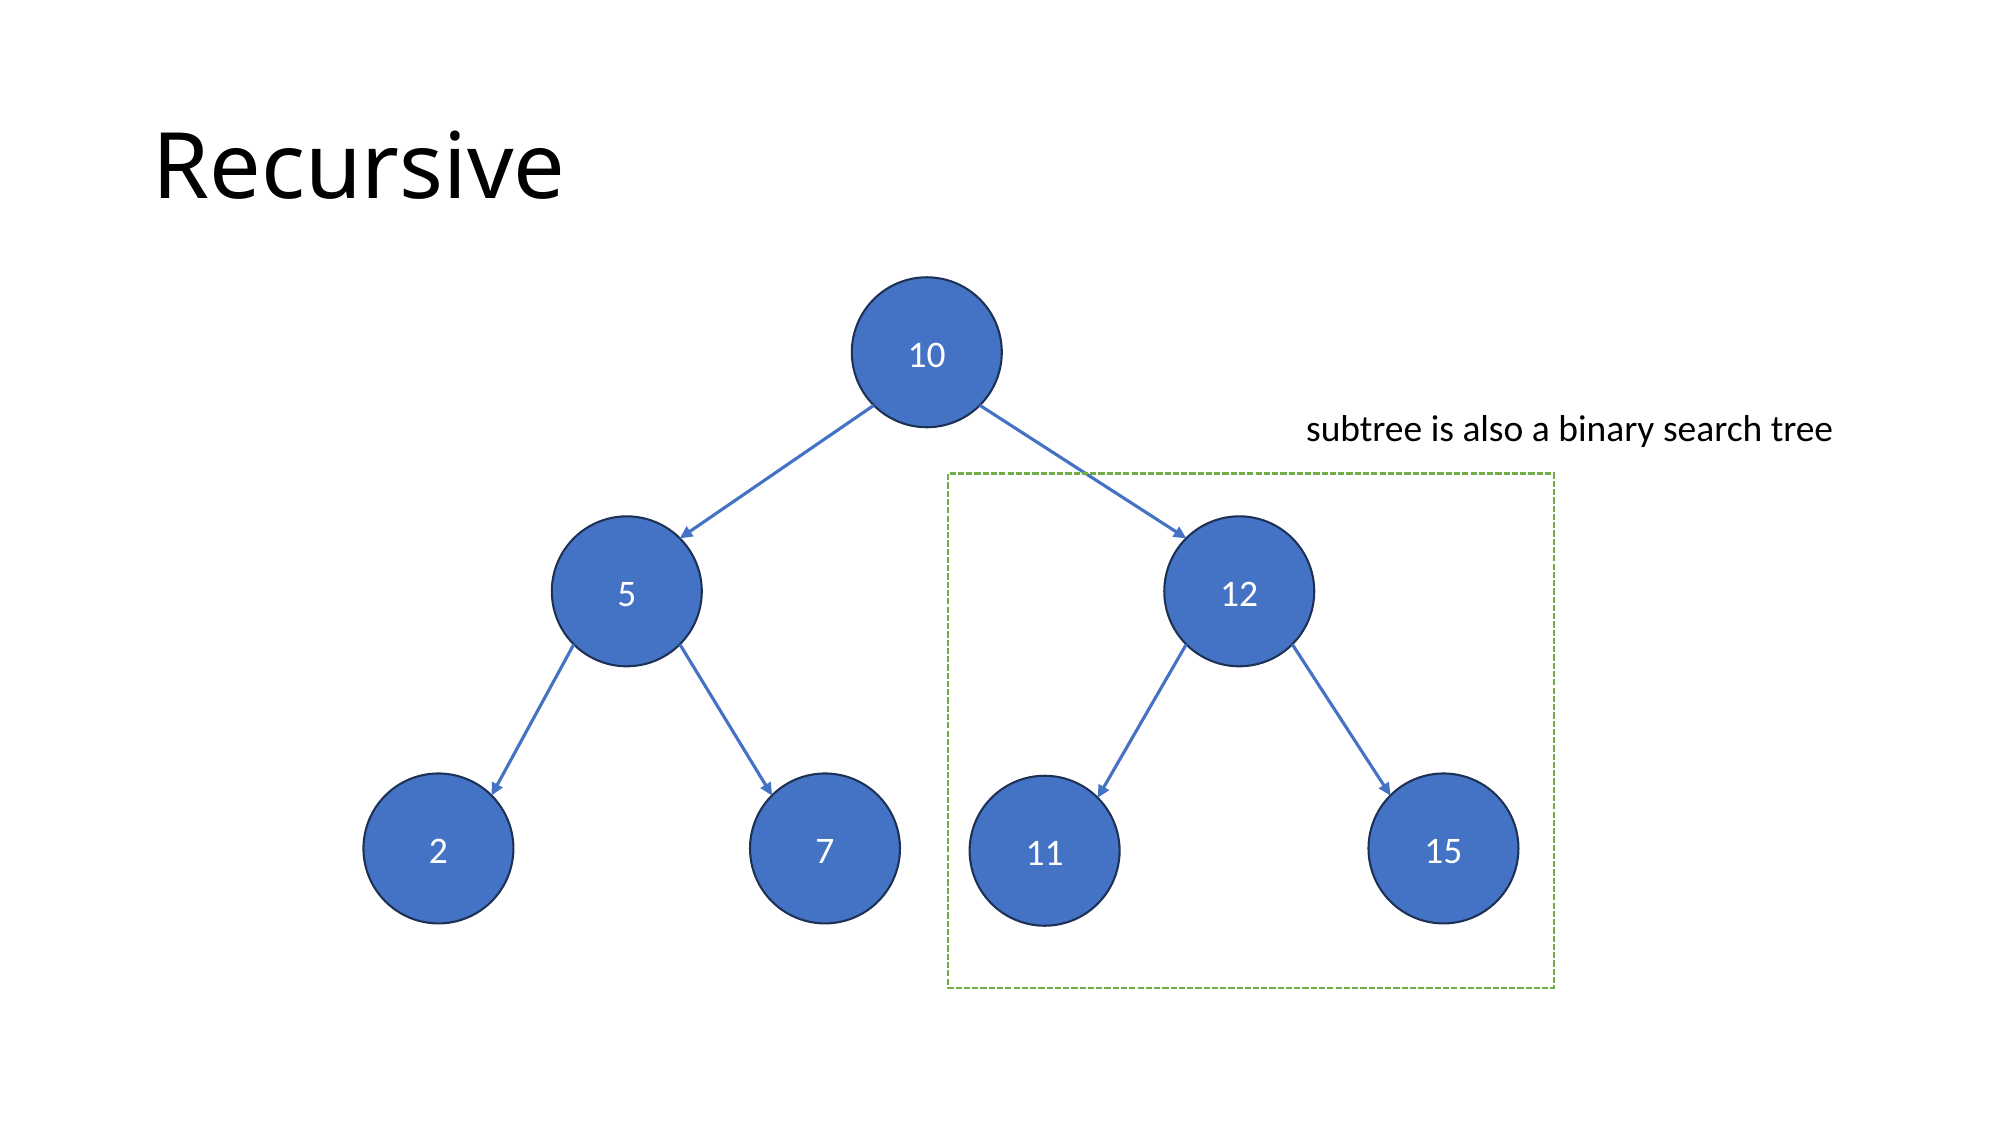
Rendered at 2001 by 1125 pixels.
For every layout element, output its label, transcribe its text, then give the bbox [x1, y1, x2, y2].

text_box 5 [550, 515, 703, 668]
text_box 7 [748, 772, 902, 925]
title Recursive [137, 59, 1863, 278]
text_box [947, 472, 1555, 989]
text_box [979, 405, 1187, 539]
text_box 2 [362, 772, 515, 925]
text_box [679, 405, 874, 539]
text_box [491, 644, 574, 796]
text_box 10 [850, 276, 1003, 429]
text_box subtree is also a binary search tree [1291, 396, 1850, 457]
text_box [679, 644, 772, 796]
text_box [1097, 644, 1187, 798]
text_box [1292, 644, 1391, 796]
